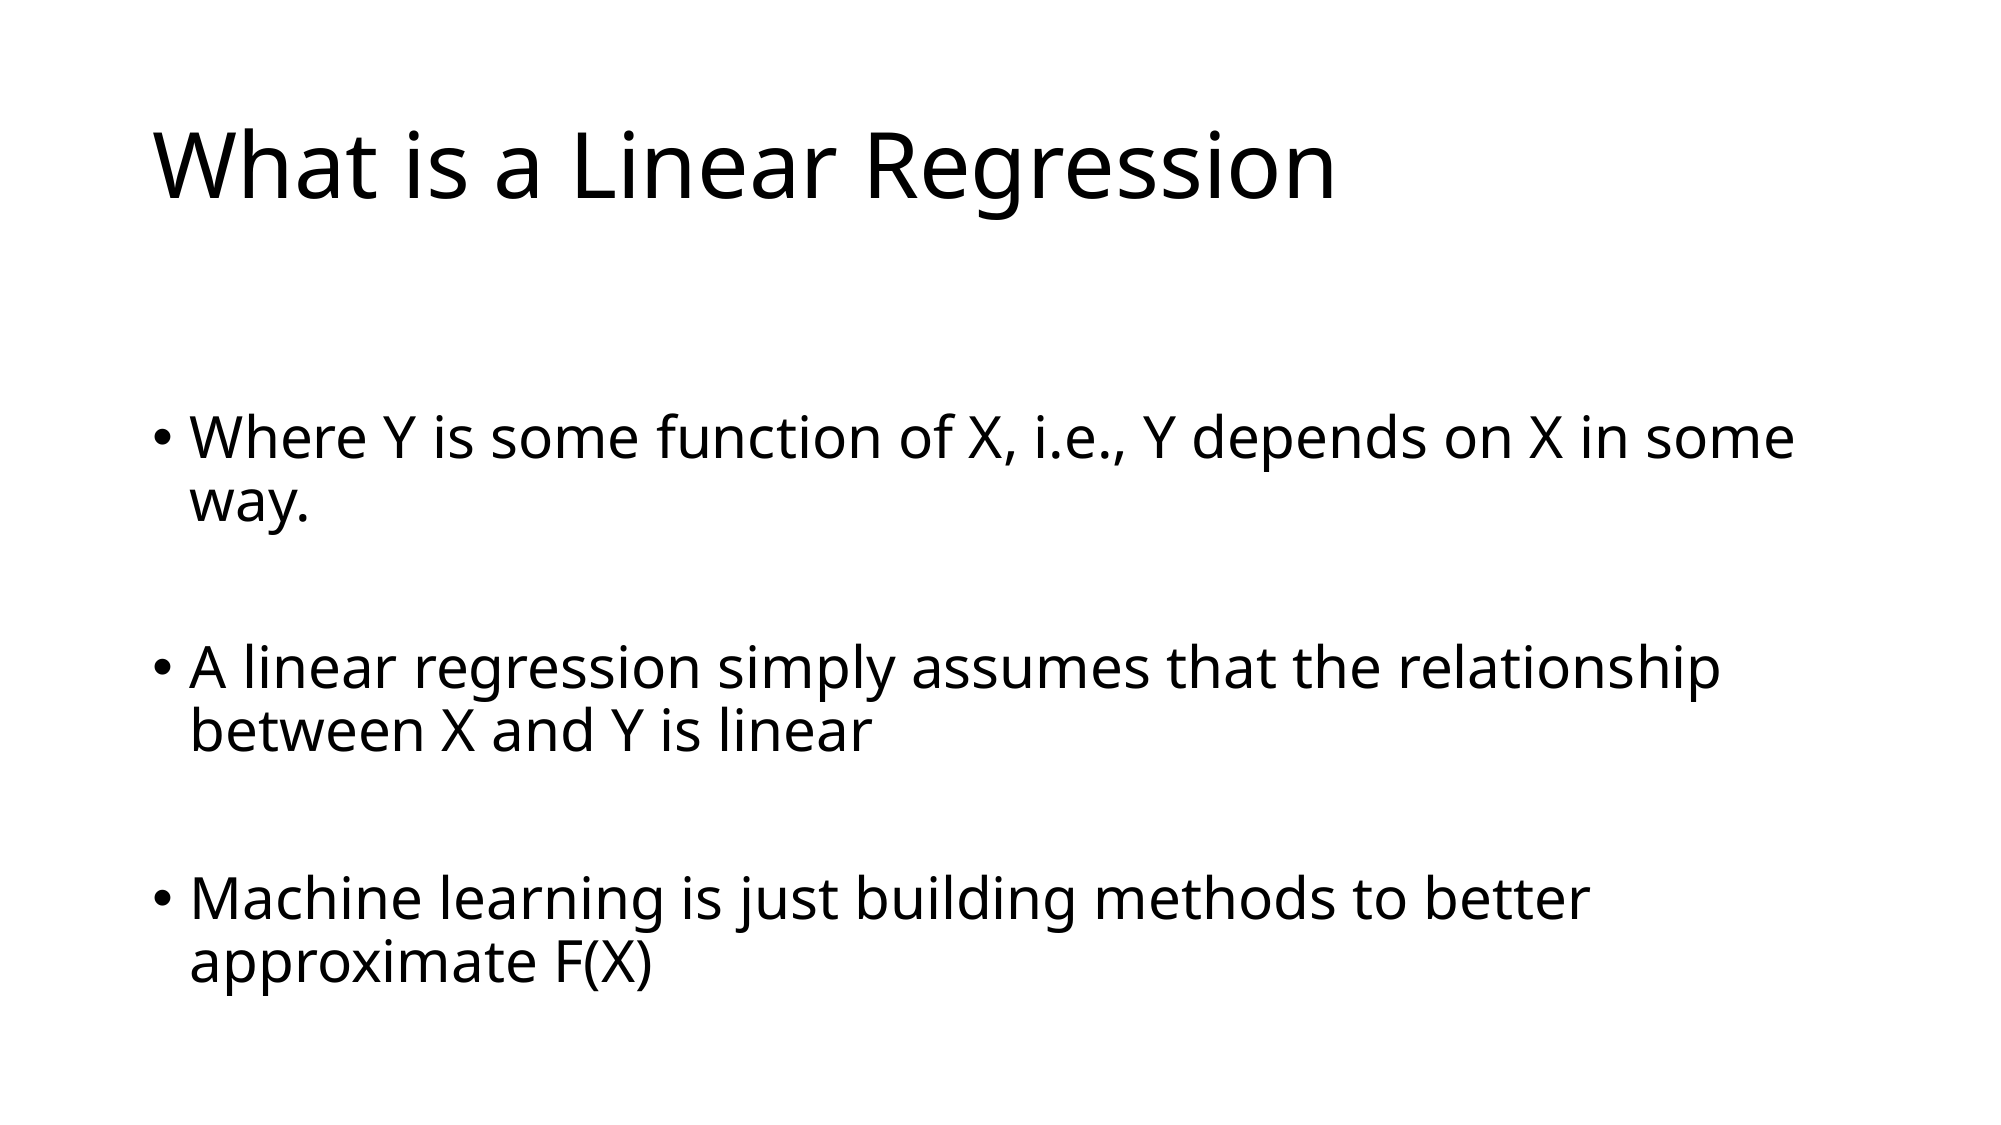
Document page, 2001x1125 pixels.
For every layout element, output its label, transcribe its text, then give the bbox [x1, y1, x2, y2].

title What is a Linear Regression [137, 59, 1863, 278]
